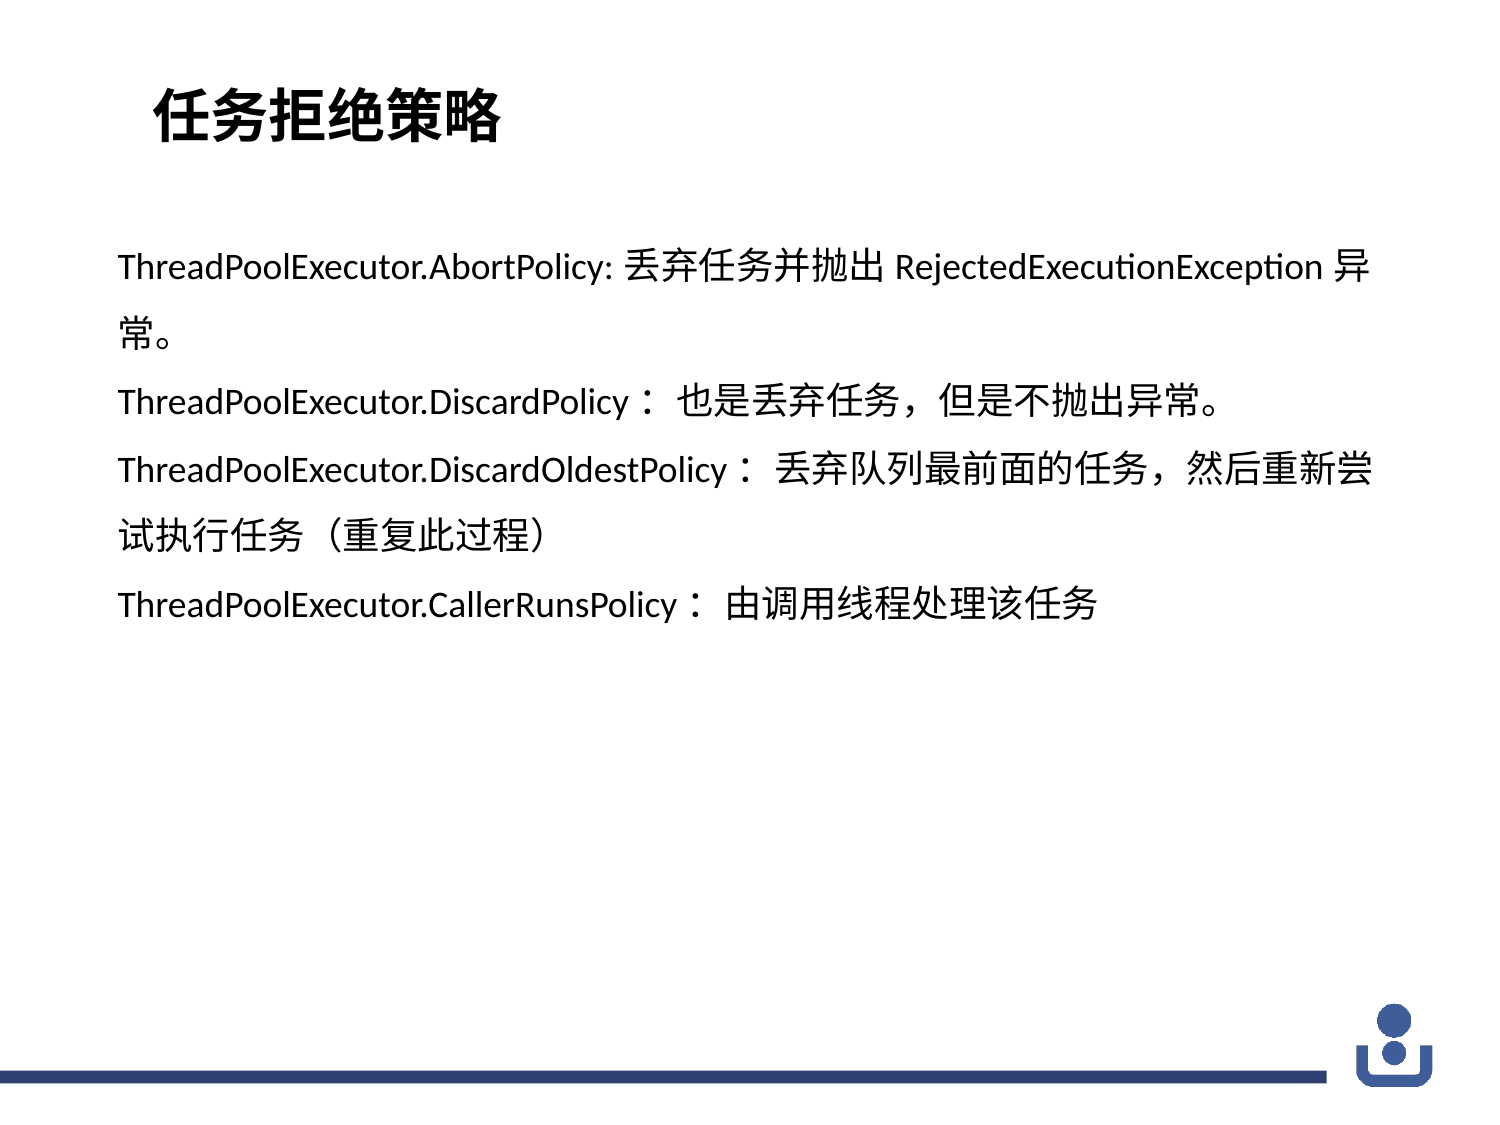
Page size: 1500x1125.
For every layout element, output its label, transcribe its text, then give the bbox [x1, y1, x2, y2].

picture [1341, 996, 1448, 1103]
text_box ThreadPoolExecutor.AbortPolicy:丢弃任务并抛出RejectedExecutionException异常。 ThreadPoolExecutor.DiscardPolicy：也是丢弃任务，但是不抛出异常。 ThreadPoolExecutor.DiscardOldestPolicy：丢弃队列最前面的任务，然后重新尝试执行任务（重复此过程） ThreadPoolExecutor.CallerRunsPolicy：由调用线程处理该任务 [102, 212, 1408, 632]
text_box 任务拒绝策略 [137, 71, 1413, 195]
